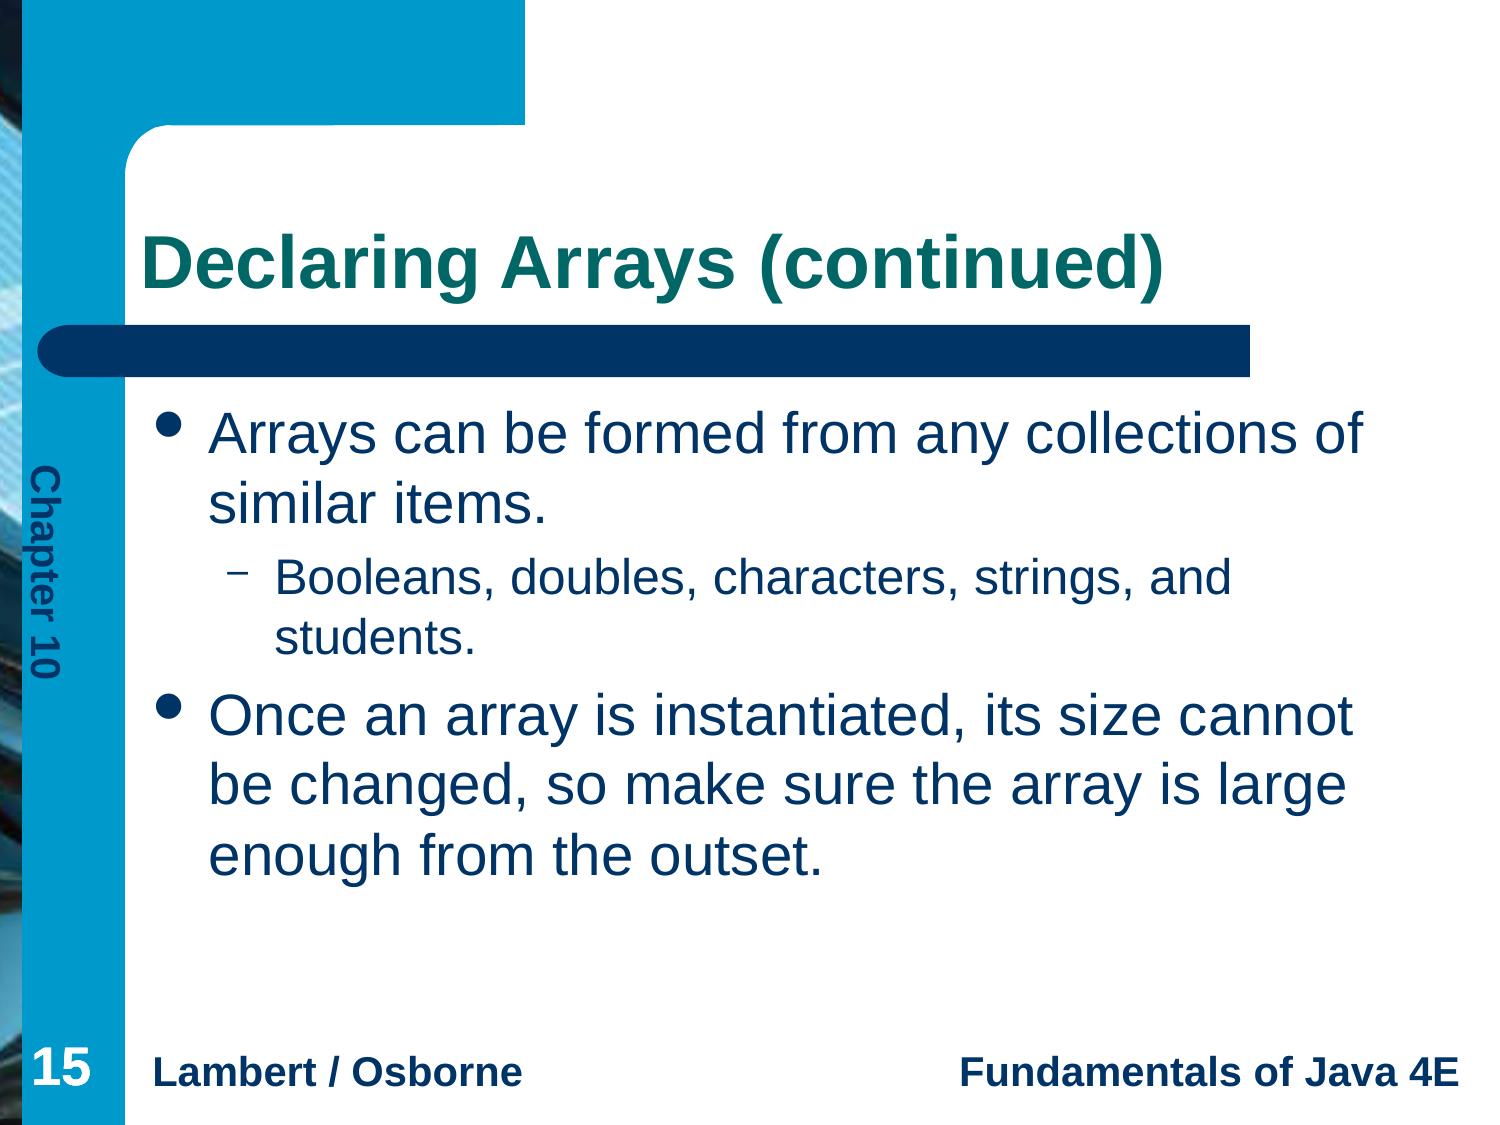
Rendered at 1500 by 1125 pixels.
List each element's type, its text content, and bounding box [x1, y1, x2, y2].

text_box 15 [13, 1023, 111, 1105]
list Arrays can be formed from any collections of similar items. Booleans, doubles, characters, strings, and students. Once an array is instantiated, its size cannot be changed, so make sure the array is large enough from the outset. [137, 387, 1426, 999]
title Declaring Arrays (continued) [124, 124, 1500, 313]
picture [0, 0, 22, 1125]
